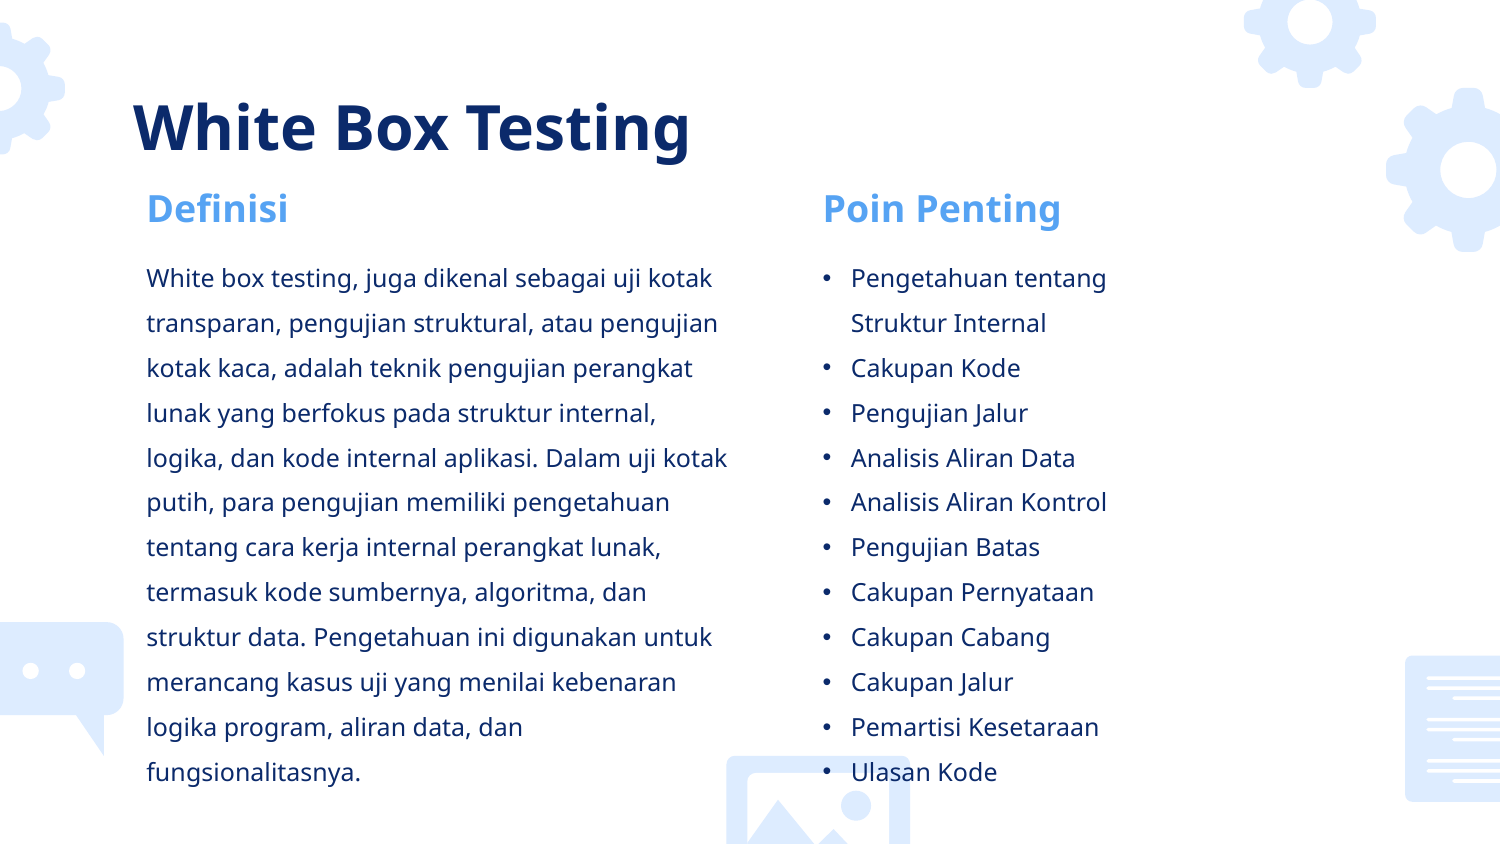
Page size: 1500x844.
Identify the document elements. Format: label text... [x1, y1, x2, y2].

title White Box Testing [118, 72, 1382, 167]
subtitle White box testing, juga dikenal sebagai uji kotak transparan, pengujian struktural, atau pengujian kotak kaca, adalah teknik pengujian perangkat lunak yang berfokus pada struktur internal, logika, dan kode internal aplikasi. Dalam uji kotak putih, para pengujian memiliki pengetahuan tentang cara kerja internal perangkat lunak, termasuk kode sumbernya, algoritma, dan struktur data. Pengetahuan ini digunakan untuk merancang kasus uji yang menilai kebenaran logika program, aliran data, dan fungsionalitasnya. [131, 245, 750, 521]
subtitle Definisi [131, 162, 750, 245]
subtitle Pengetahuan tentang Struktur Internal Cakupan Kode Pengujian Jalur Analisis Aliran Data Analisis Aliran Kontrol Pengujian Batas Cakupan Pernyataan Cakupan Cabang Cakupan Jalur Pemartisi Kesetaraan Ulasan Kode [807, 232, 1219, 521]
subtitle Poin Penting [807, 167, 1219, 232]
